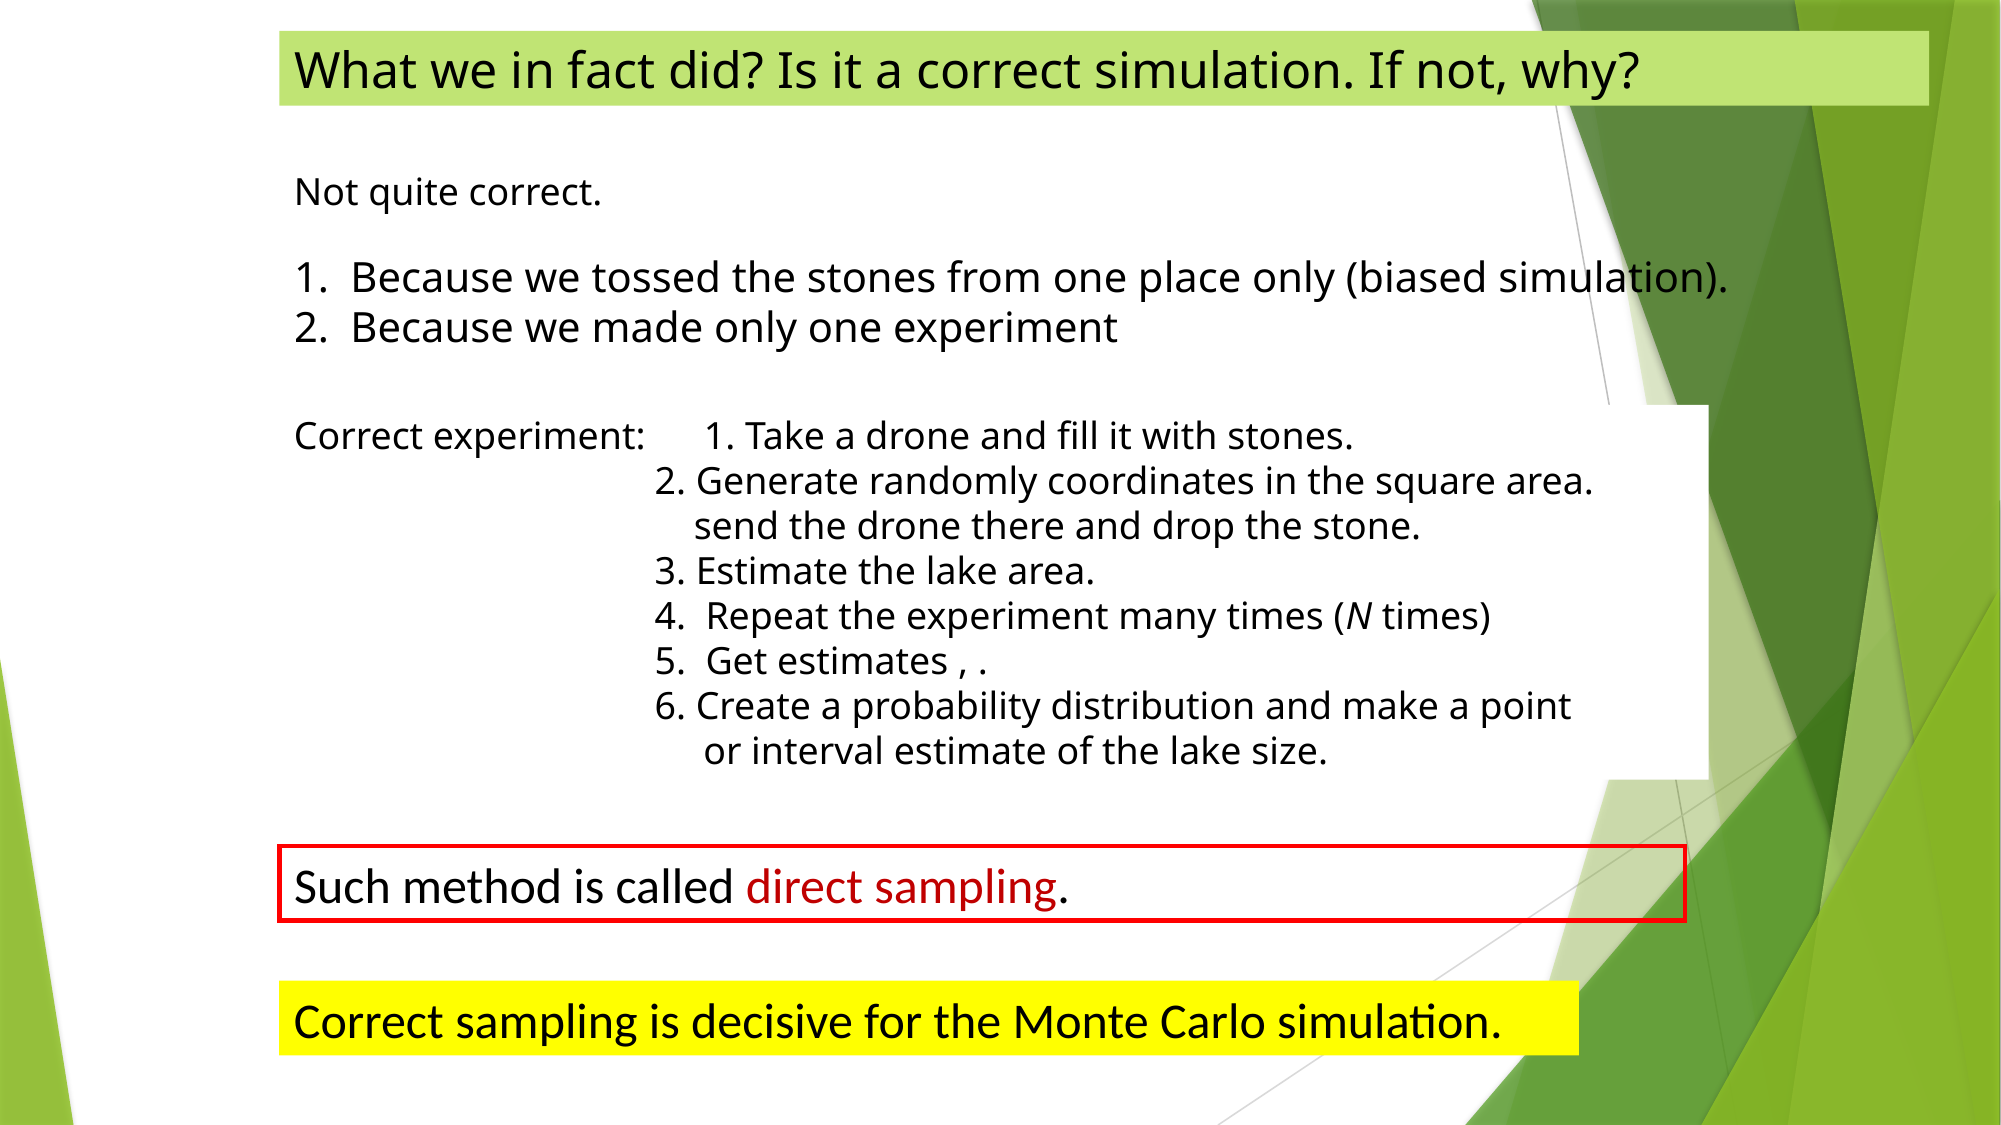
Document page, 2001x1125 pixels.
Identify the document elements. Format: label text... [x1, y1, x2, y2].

text_box Correct sampling is decisive for the Monte Carlo simulation. [279, 980, 1579, 1056]
text_box Because we tossed the stones from one place only (biased simulation). Because we made only one experiment [279, 243, 1904, 404]
text_box Such method is called direct sampling. [279, 846, 1686, 921]
text_box Not quite correct. [279, 160, 818, 220]
text_box What we in fact did? Is it a correct simulation. If not, why? [279, 30, 1930, 106]
